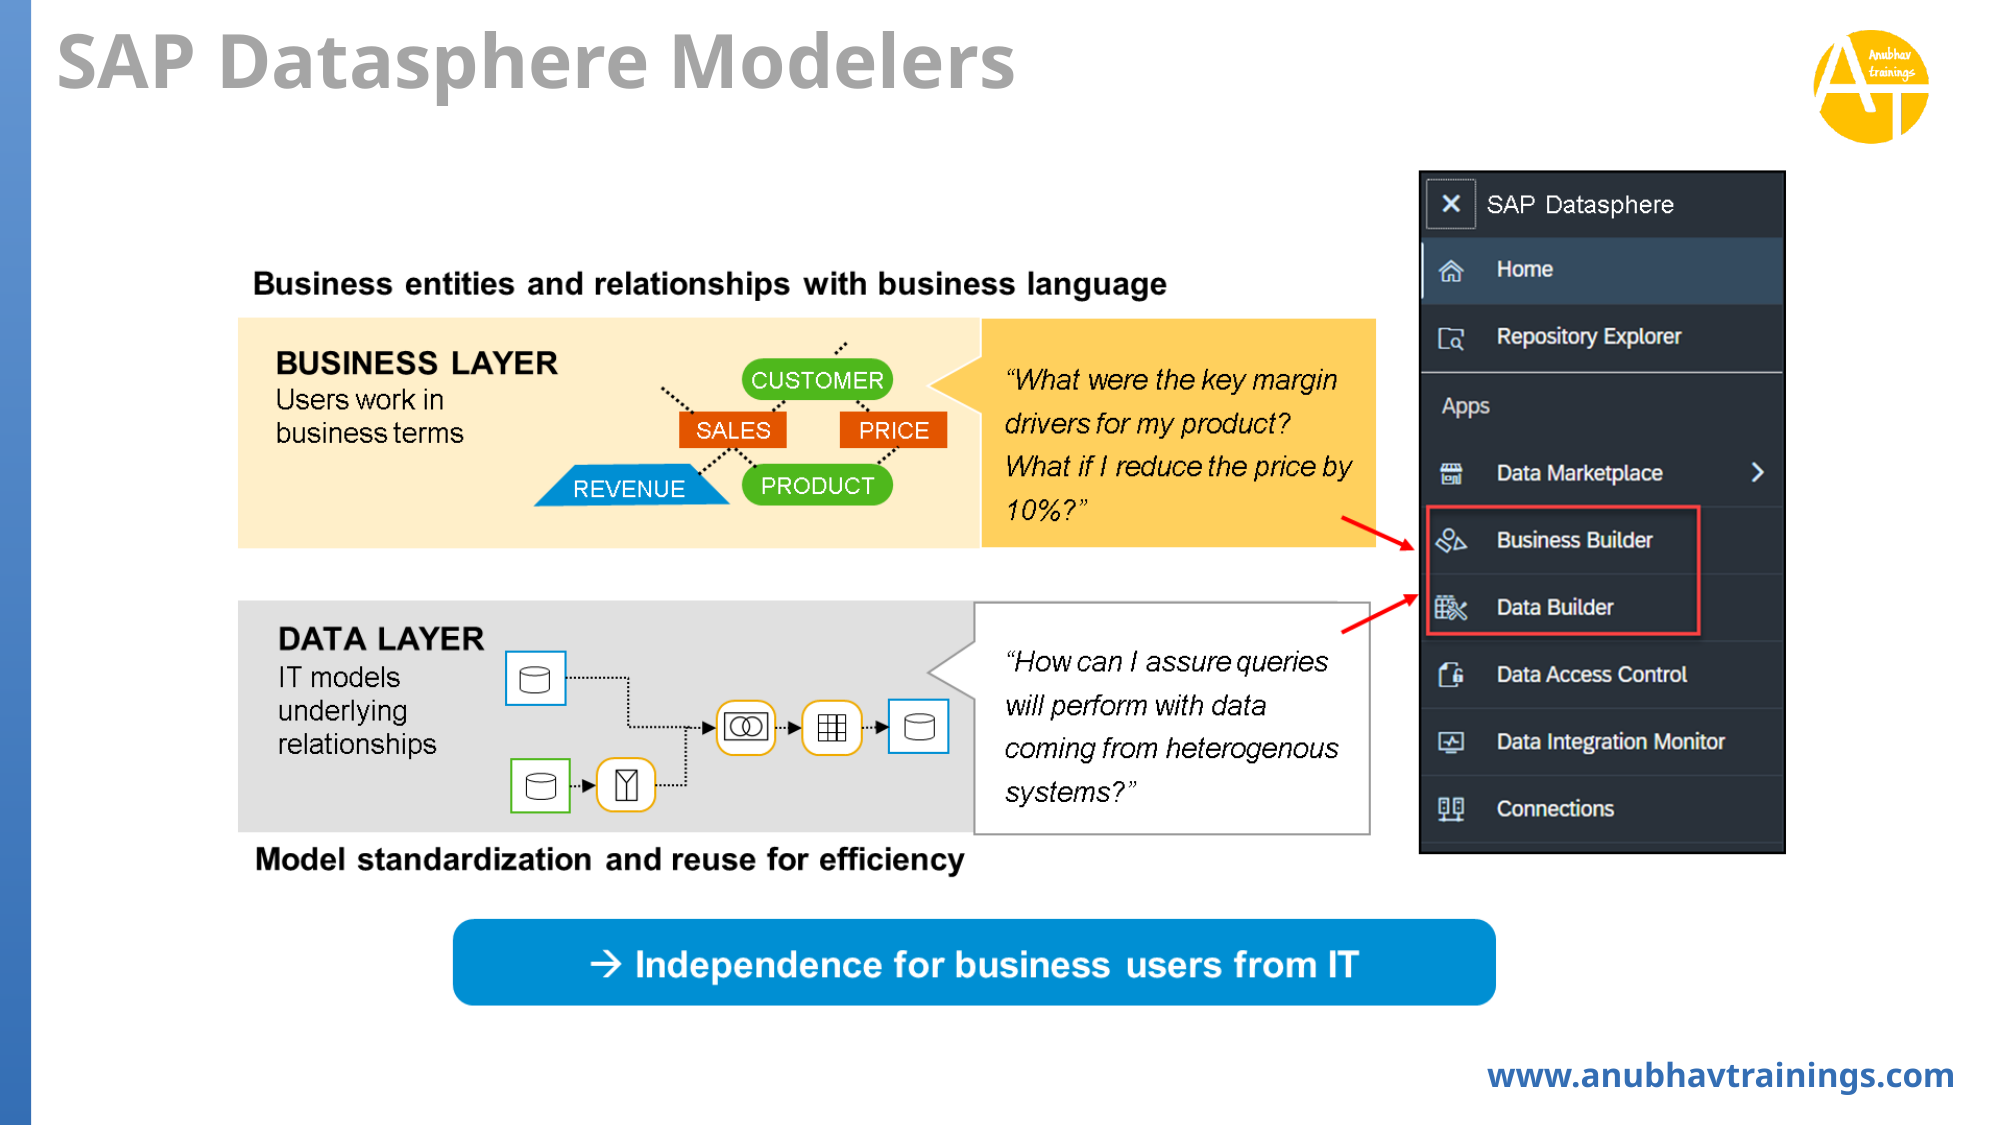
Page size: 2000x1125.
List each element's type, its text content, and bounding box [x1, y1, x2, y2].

picture [1802, 22, 1935, 153]
picture [165, 160, 1834, 1016]
title SAP Datasphere Modelers [56, 0, 1654, 117]
